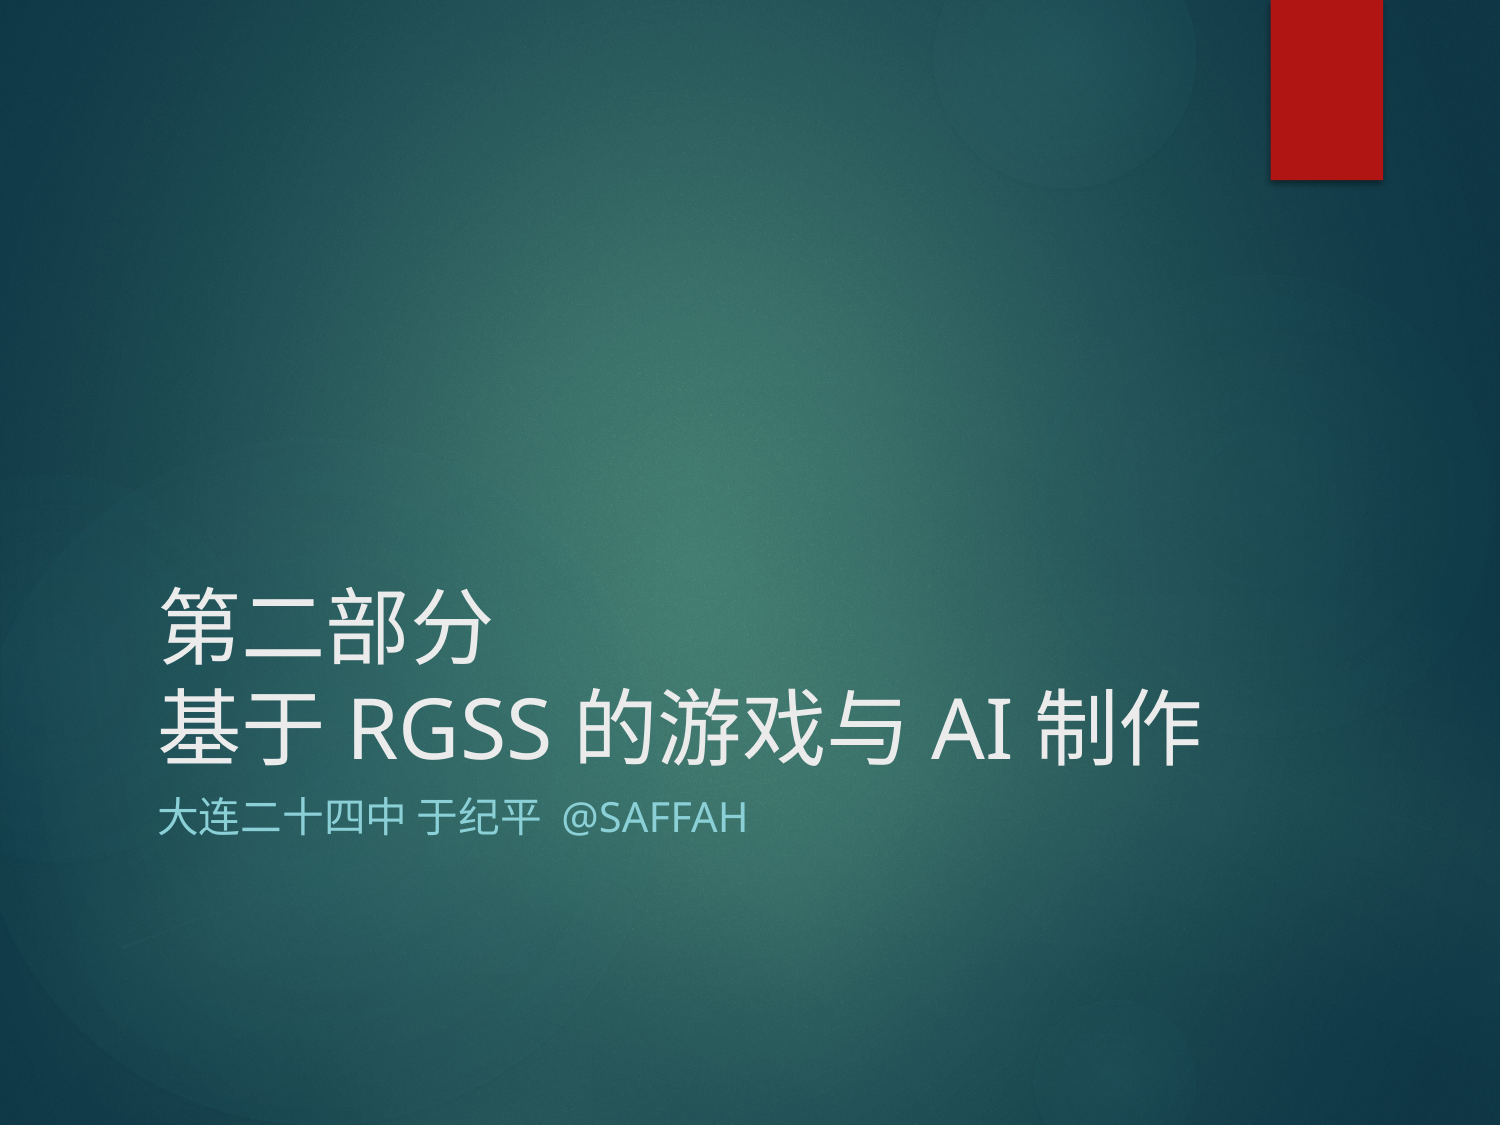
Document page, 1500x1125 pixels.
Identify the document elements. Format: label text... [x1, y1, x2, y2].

title 第二部分 基于RGSS的游戏与AI制作 [142, 237, 1229, 783]
subtitle 大连二十四中 于纪平 @saffah [142, 783, 1229, 925]
